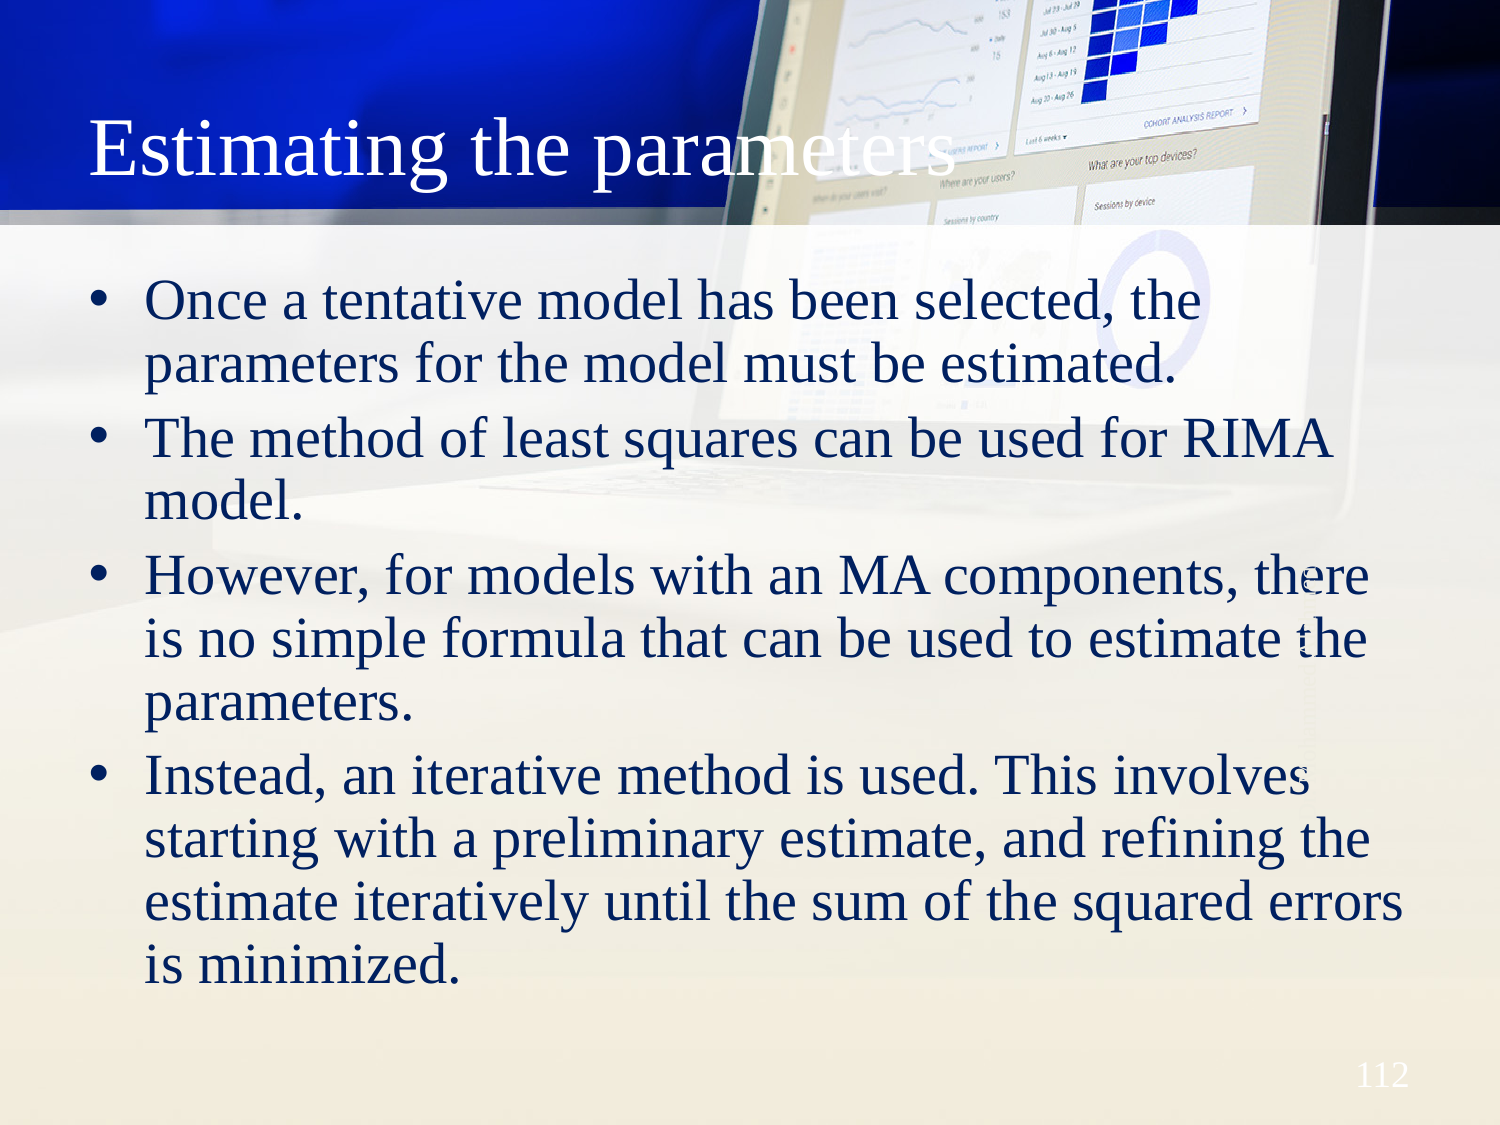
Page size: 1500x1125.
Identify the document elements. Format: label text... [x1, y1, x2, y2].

picture [0, 0, 1500, 1125]
slide_number 112 [1074, 1042, 1425, 1103]
list Once a tentative model has been selected, the parameters for the model must be estimated. The method of least squares can be used for RIMA model. However, for models with an MA components, there is no simple formula that can be used to estimate the parameters. Instead, an iterative method is used. This involves starting with a preliminary estimate, and refining the estimate iteratively until the sum of the squared errors is minimized. [73, 261, 1427, 1064]
title Estimating the parameters [73, 58, 1427, 226]
footer Dr. Mohammed Alahmed [1275, 500, 1336, 889]
